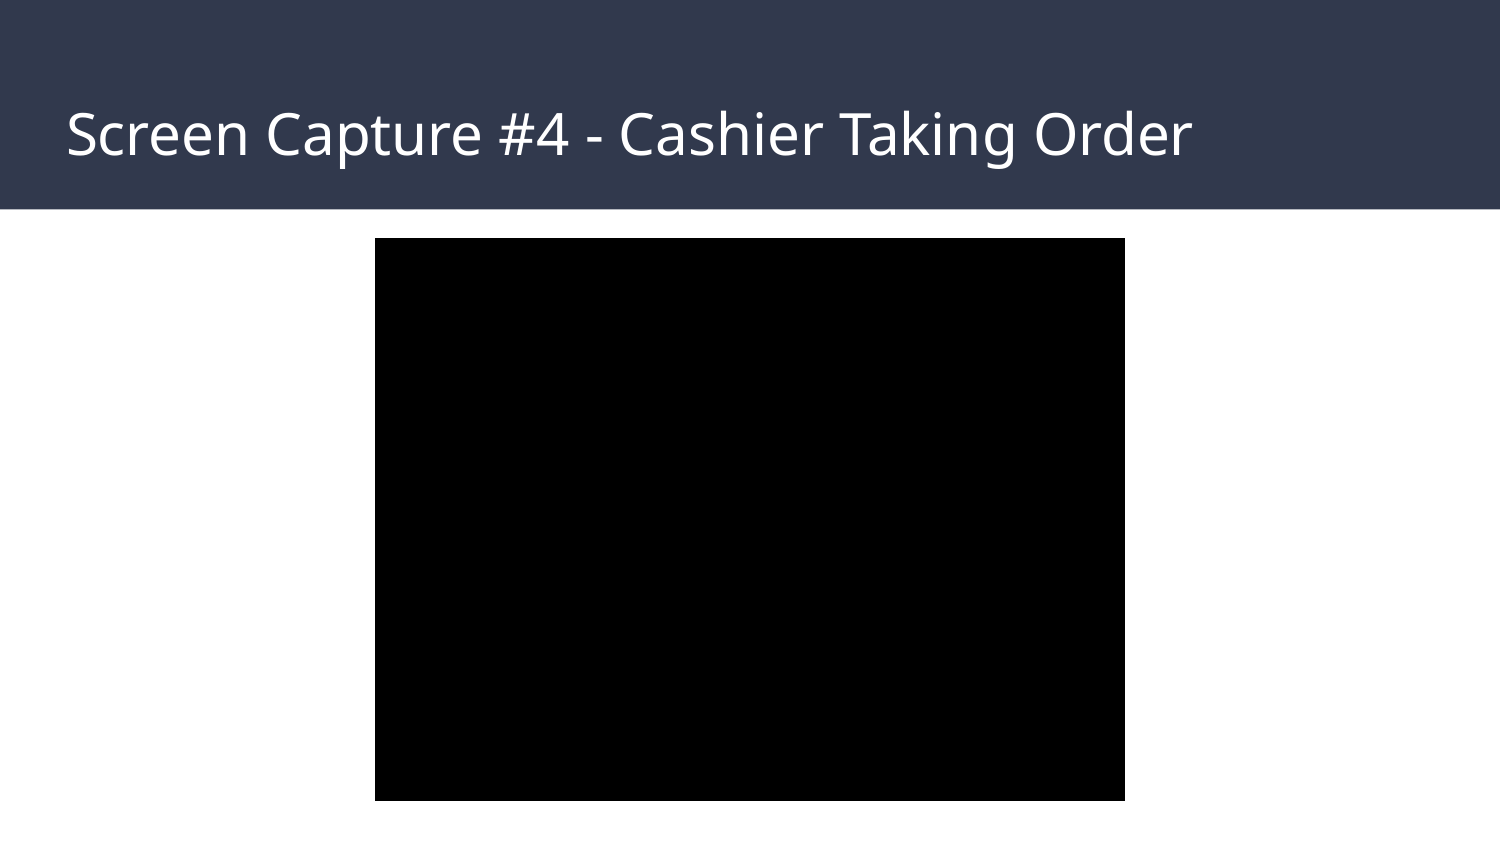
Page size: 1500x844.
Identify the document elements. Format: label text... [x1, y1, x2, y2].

picture [374, 238, 1126, 802]
title Screen Capture #4 - Cashier Taking Order [51, 82, 1449, 185]
